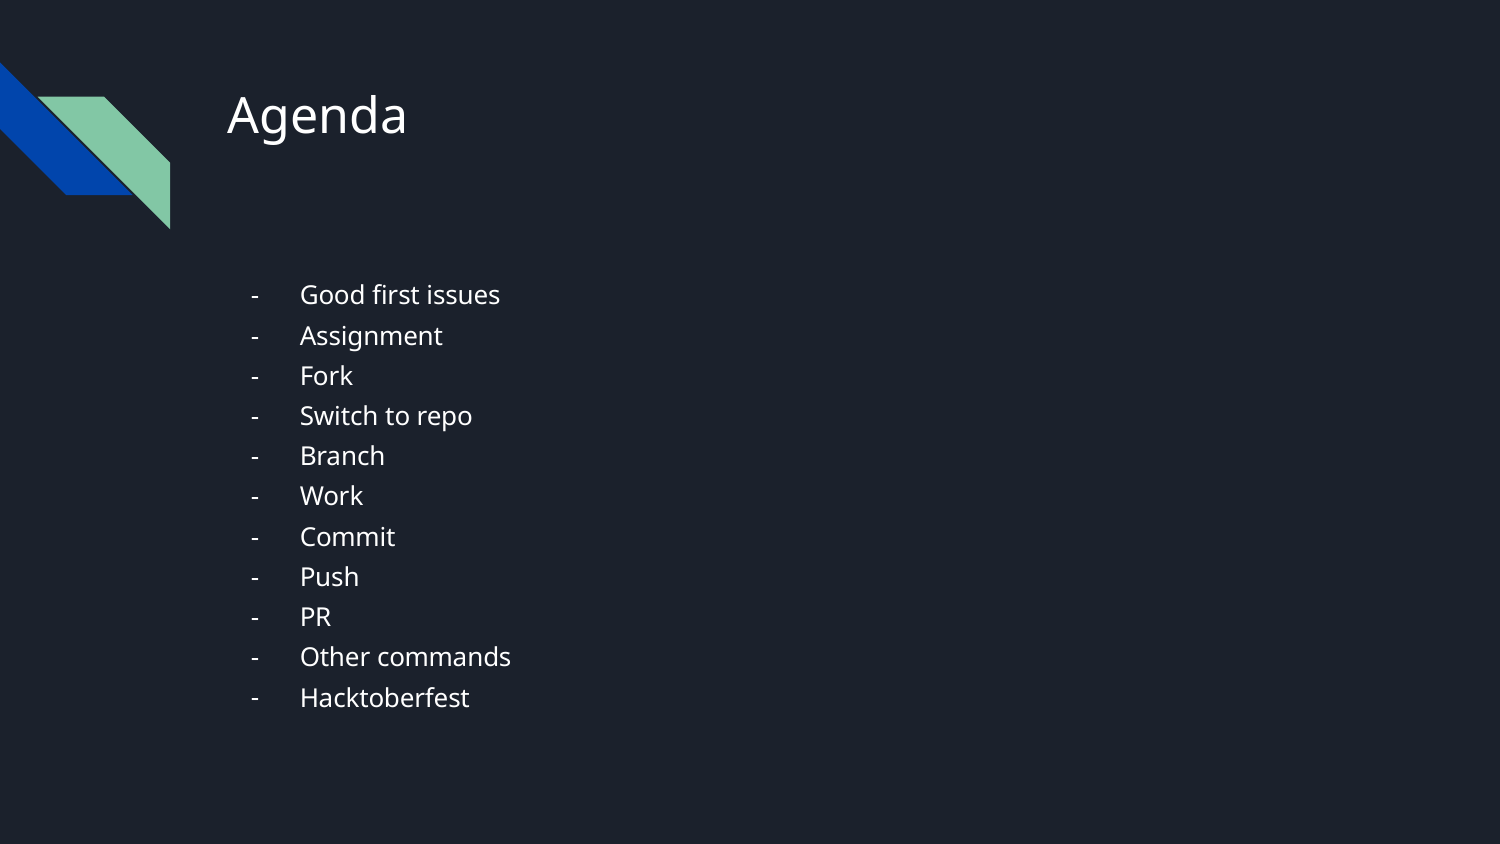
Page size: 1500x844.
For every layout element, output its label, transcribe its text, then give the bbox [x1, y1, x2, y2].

title Agenda [212, 64, 1368, 215]
list Good first issues Assignment Fork Switch to repo Branch Work Commit Push PR Other commands Hacktoberfest [212, 257, 1368, 735]
